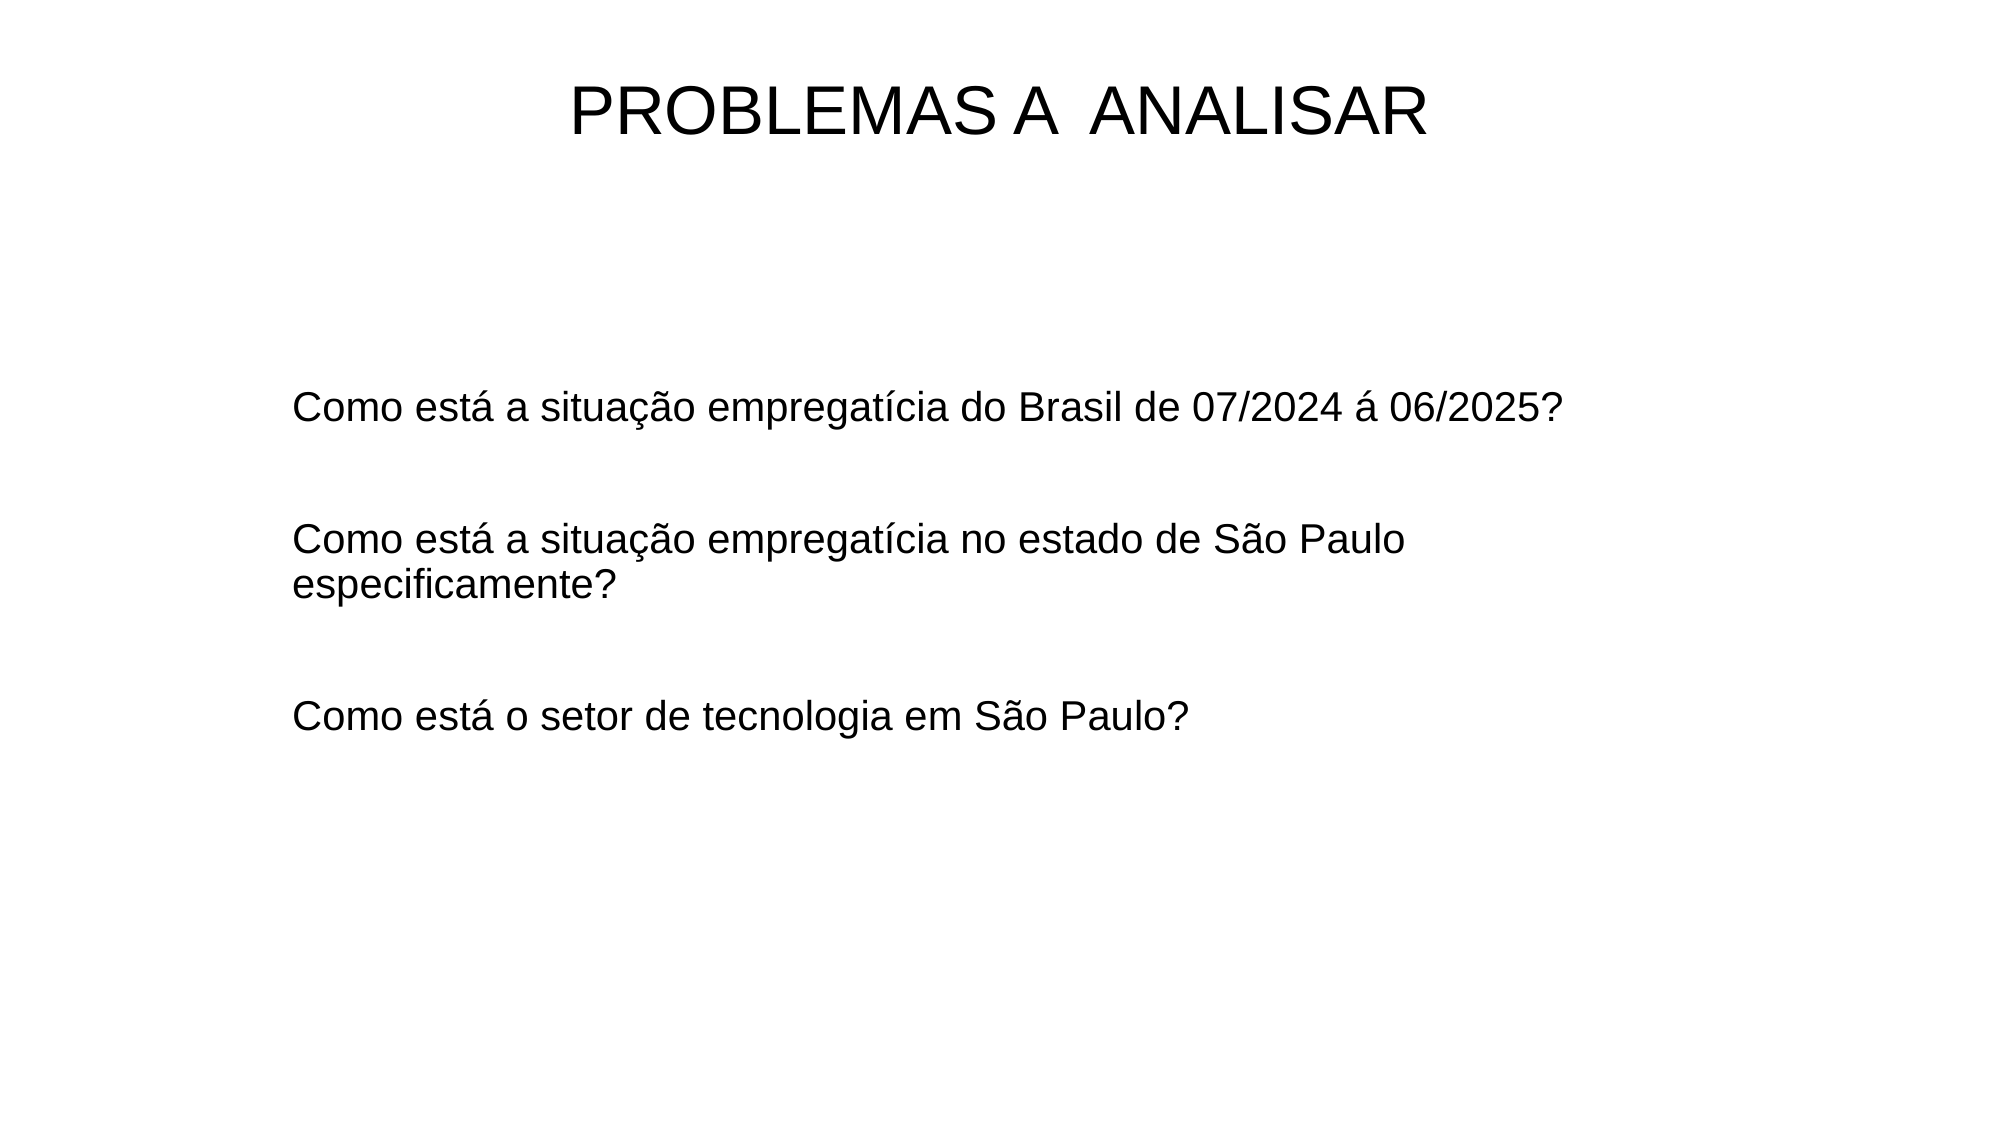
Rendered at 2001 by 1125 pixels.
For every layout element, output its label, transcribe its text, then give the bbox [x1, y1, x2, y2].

subtitle Como está a situação empregatícia do Brasil de 07/2024 á 06/2025? Como está a situação empregatícia no estado de São Paulo especificamente? Como está o setor de tecnologia em São Paulo? [277, 308, 1723, 817]
title PROBLEMAS A ANALISAR [249, 27, 1750, 167]
